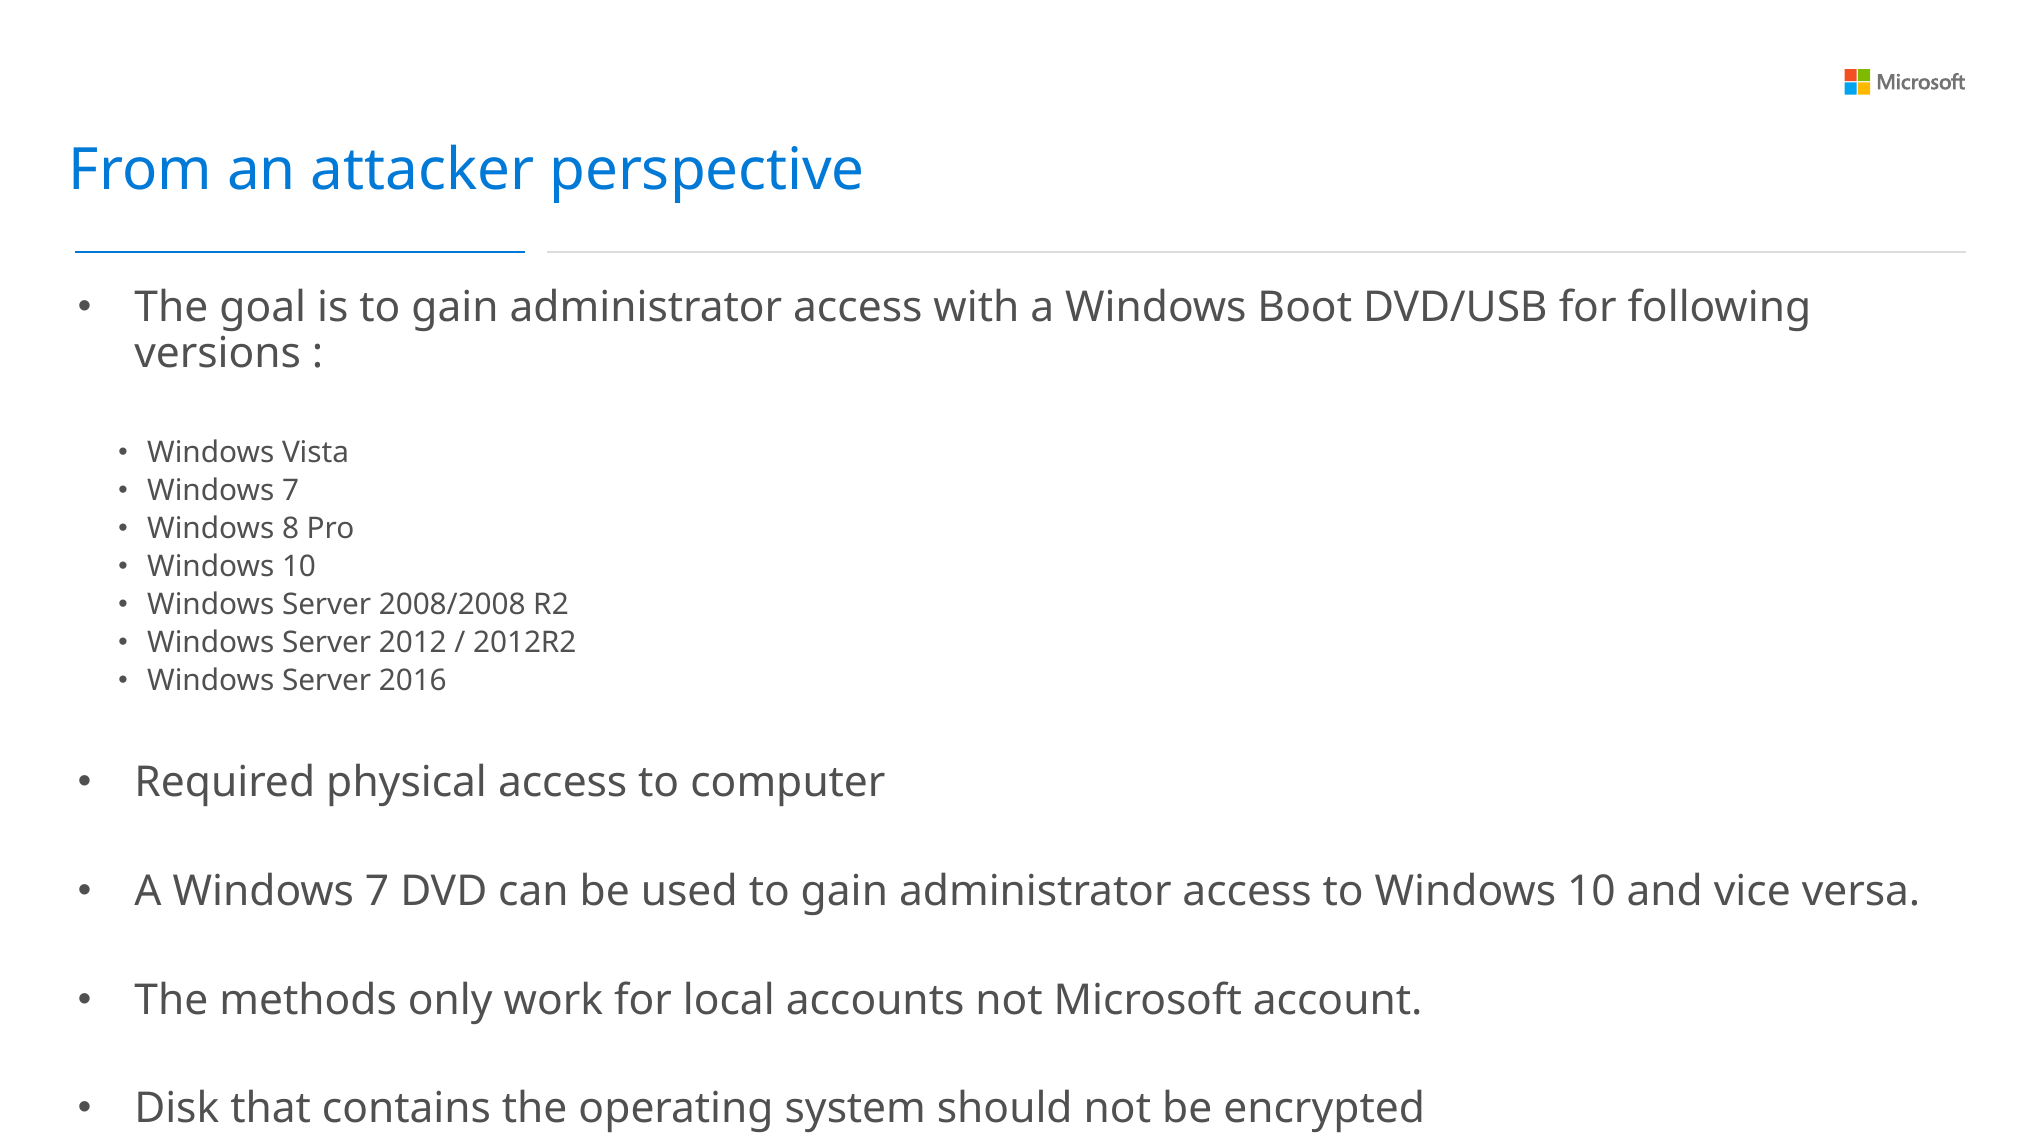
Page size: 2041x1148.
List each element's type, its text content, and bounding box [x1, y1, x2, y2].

text_box The goal is to gain administrator access with a Windows Boot DVD/USB for following versions : Windows Vista Windows 7 Windows 8 Pro Windows 10 Windows Server 2008/2008 R2 Windows Server 2012 / 2012R2 Windows Server 2016 Required physical access to computer A Windows 7 DVD can be used to gain administrator access to Windows 10 and vice versa. The methods only work for local accounts not Microsoft account. Disk that contains the operating system should not be encrypted [54, 269, 2004, 1148]
list From an attacker perspective [45, 120, 1968, 200]
